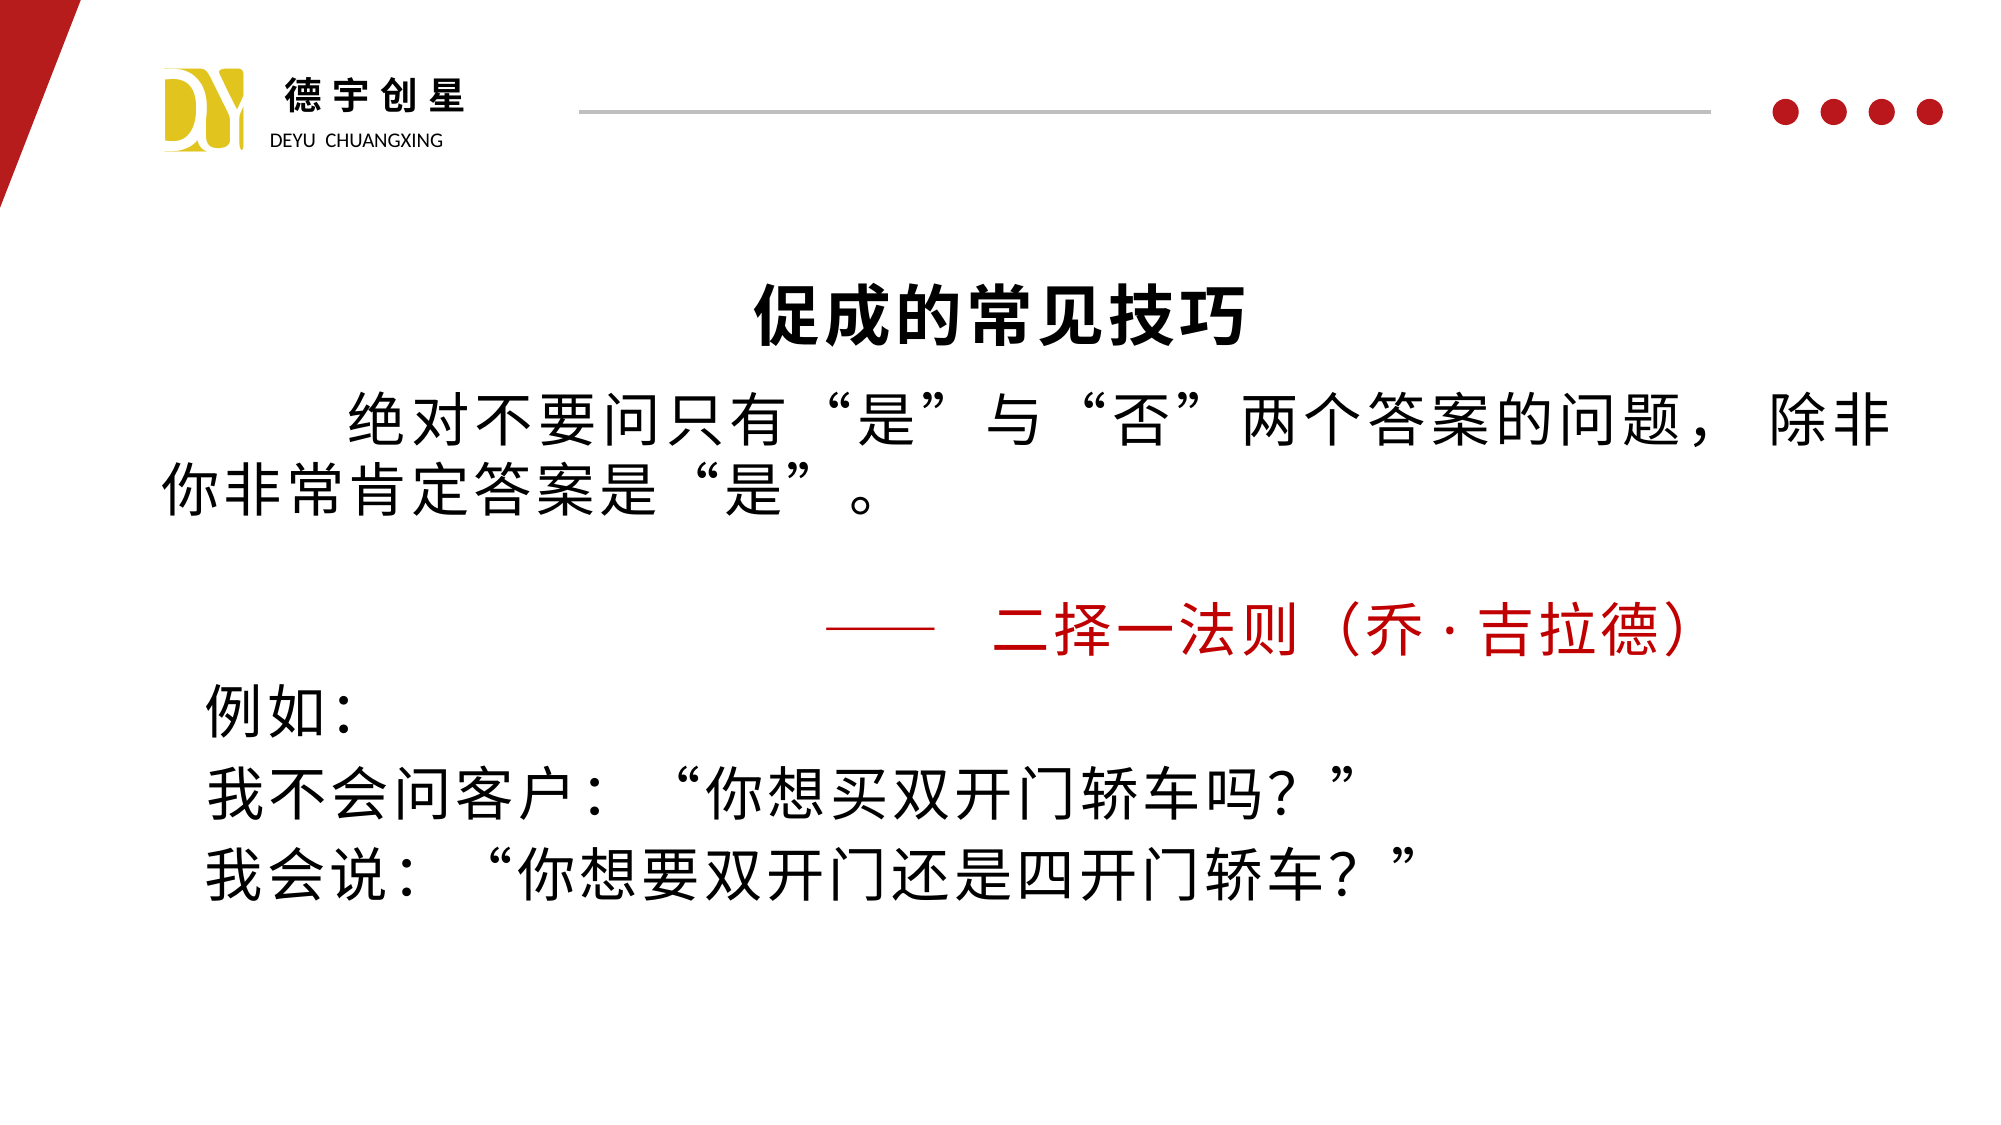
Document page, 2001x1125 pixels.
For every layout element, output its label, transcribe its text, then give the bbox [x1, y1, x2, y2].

text_box 促成的常见技巧 绝对不要问只有“是”与“否”两个答案的问题， 除非你非常肯定答案是“是”。 —— 二择一法则（乔·吉拉德） 例如： 我不会问客户：“你想买双开门轿车吗？” 我会说：“你想要双开门还是四开门轿车？” [90, 266, 1910, 916]
